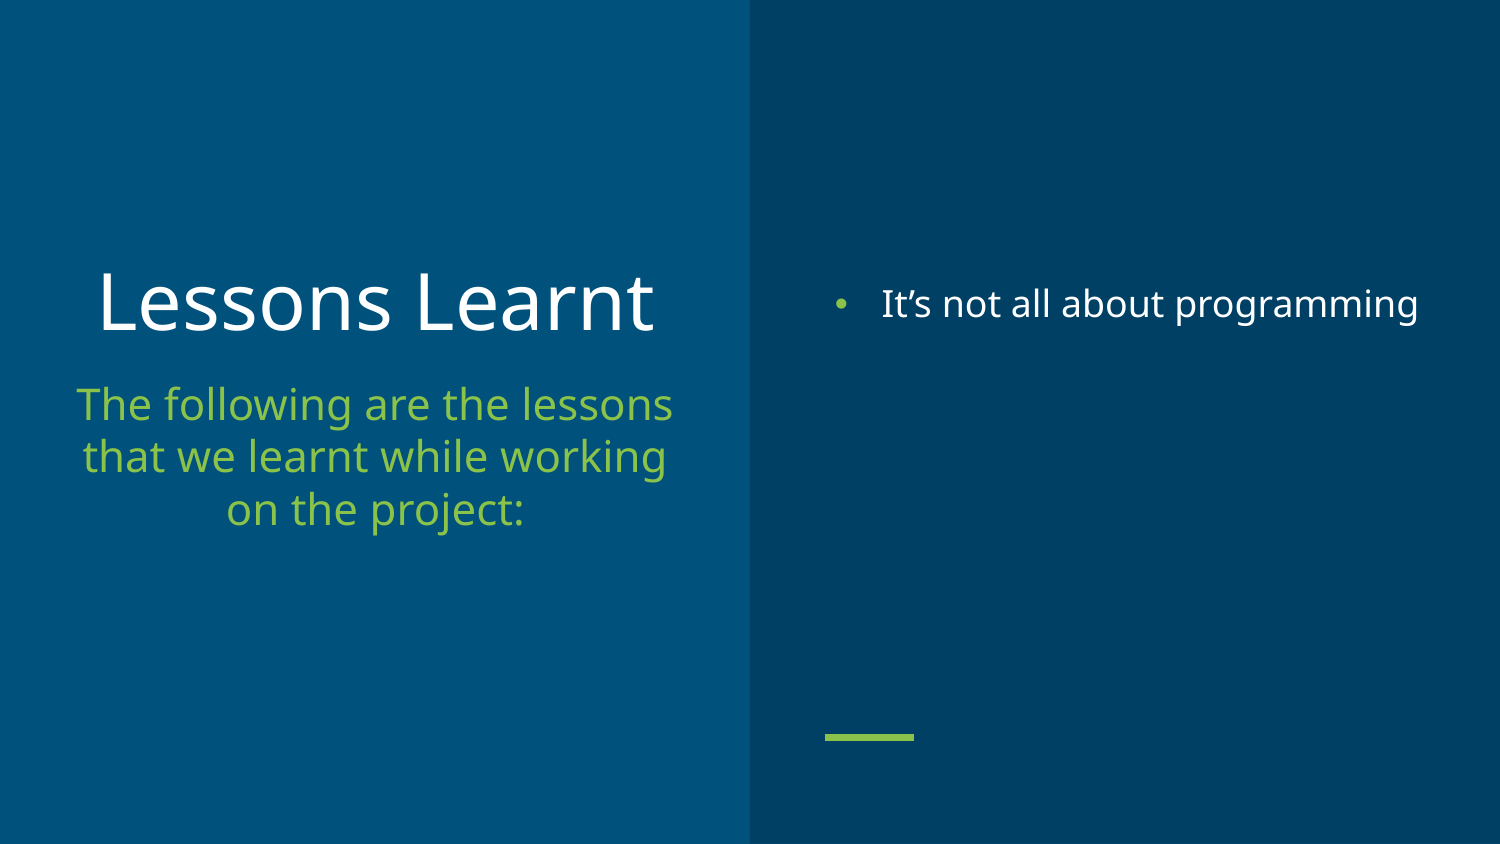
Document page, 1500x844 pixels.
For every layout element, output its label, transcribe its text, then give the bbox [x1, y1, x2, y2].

title Lessons Learnt [43, 114, 708, 361]
subtitle The following are the lessons that we learnt while working on the project: [43, 361, 708, 583]
list It’s not all about programming [782, 44, 1472, 732]
